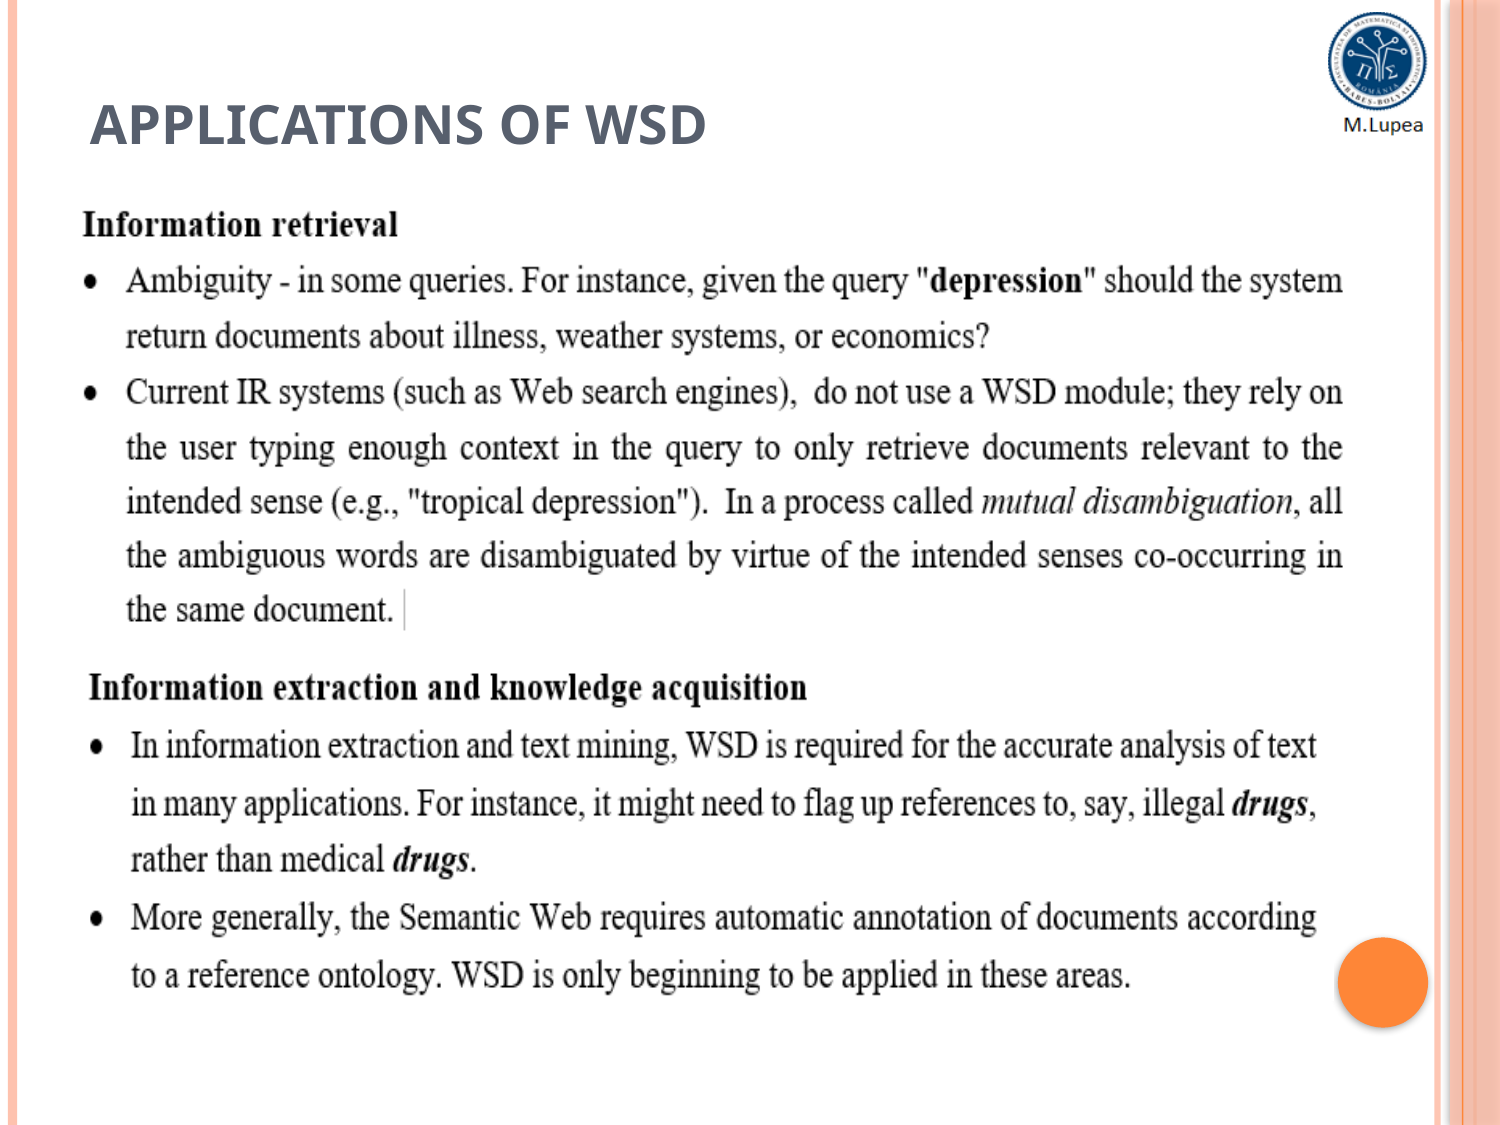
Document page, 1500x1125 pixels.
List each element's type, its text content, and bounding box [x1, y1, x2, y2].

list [69, 199, 1359, 648]
picture [1328, 11, 1433, 144]
picture [75, 646, 1335, 1001]
title Applications of WSD [75, 45, 1300, 163]
